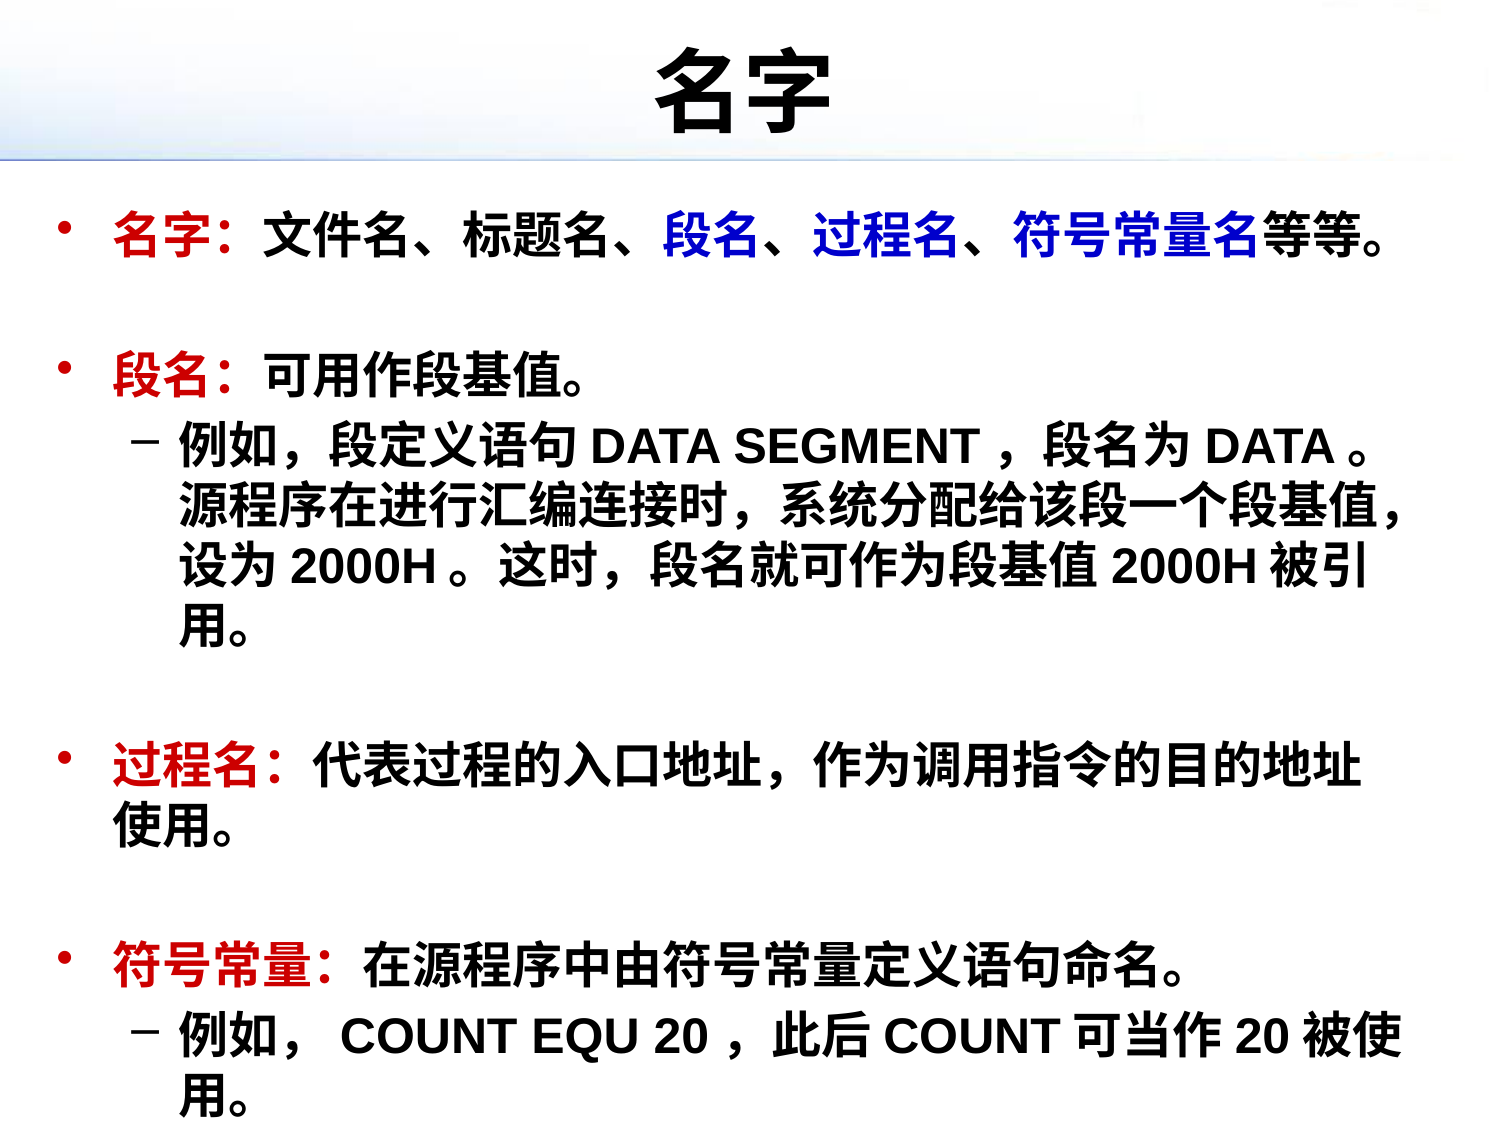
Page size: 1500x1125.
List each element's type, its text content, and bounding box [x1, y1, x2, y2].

list 名字：文件名、标题名、段名、过程名、符号常量名等等。 段名：可用作段基值。 例如，段定义语句DATA SEGMENT，段名为DATA。源程序在进行汇编连接时，系统分配给该段一个段基值，设为2000H。这时，段名就可作为段基值2000H被引用。 过程名：代表过程的入口地址，作为调用指令的目的地址使用。 符号常量：在源程序中由符号常量定义语句命名。 例如，COUNT EQU 20，此后COUNT可当作20被使用。 [41, 196, 1425, 1005]
title 名字 [29, 31, 1459, 147]
picture [0, 0, 1500, 161]
